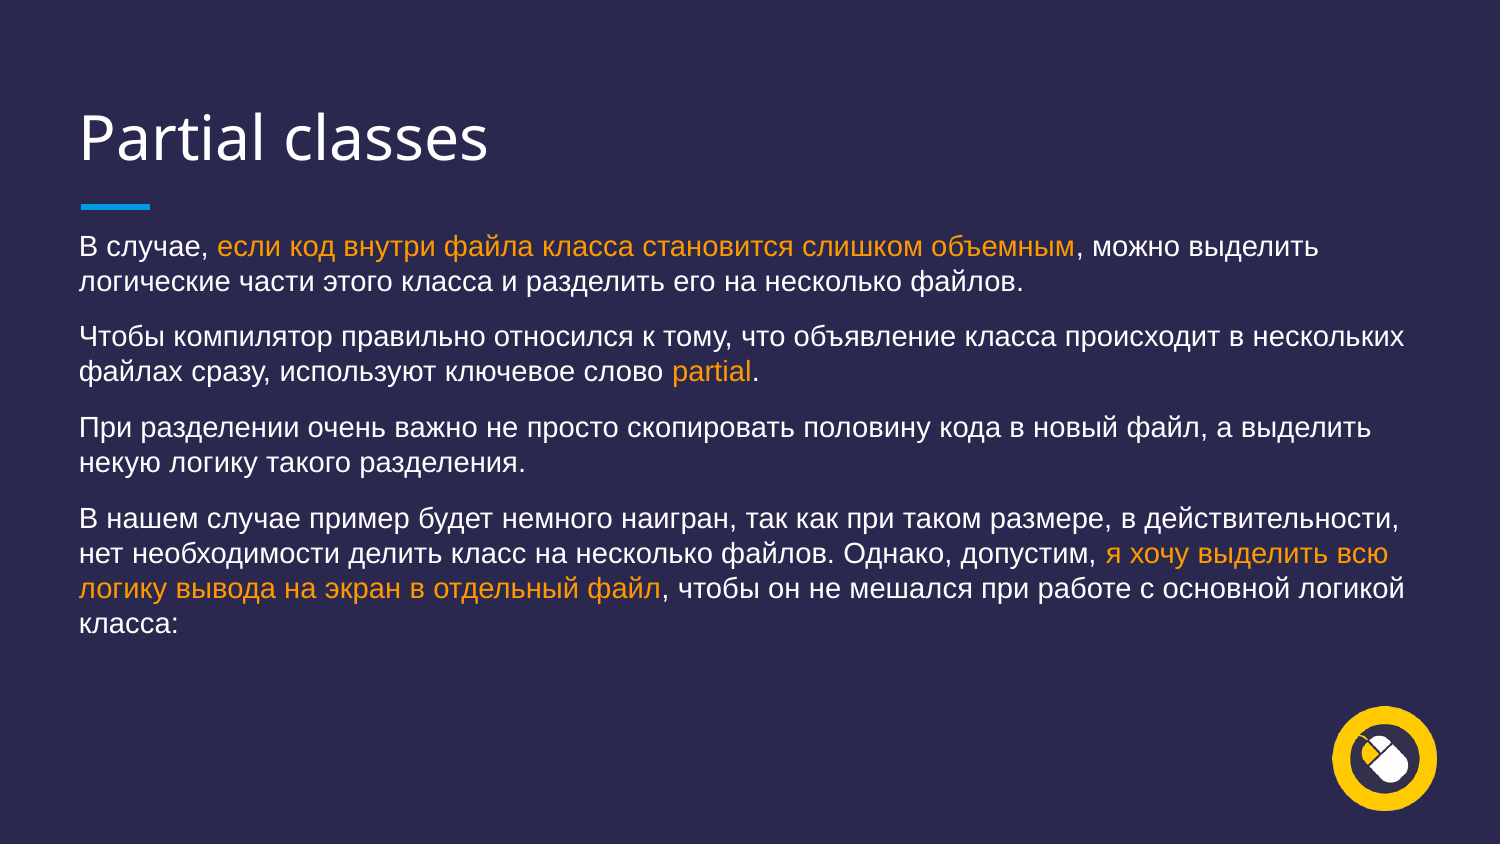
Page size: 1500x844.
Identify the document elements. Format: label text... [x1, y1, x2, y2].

picture [1332, 706, 1437, 811]
list В случае, если код внутри файла класса становится слишком объемным, можно выделить логические части этого класса и разделить его на несколько файлов. Чтобы компилятор правильно относился к тому, что объявление класса происходит в нескольких файлах сразу, используют ключевое слово partial. При разделении очень важно не просто скопировать половину кода в новый файл, а выделить некую логику такого разделения. В нашем случае пример будет немного наигран, так как при таком размере, в действительности, нет необходимости делить класс на несколько файлов. Однако, допустим, я хочу выделить всю логику вывода на экран в отдельный файл, чтобы он не мешался при работе с основной логикой класса: [63, 211, 1437, 844]
title Partial classes [63, 75, 1437, 188]
